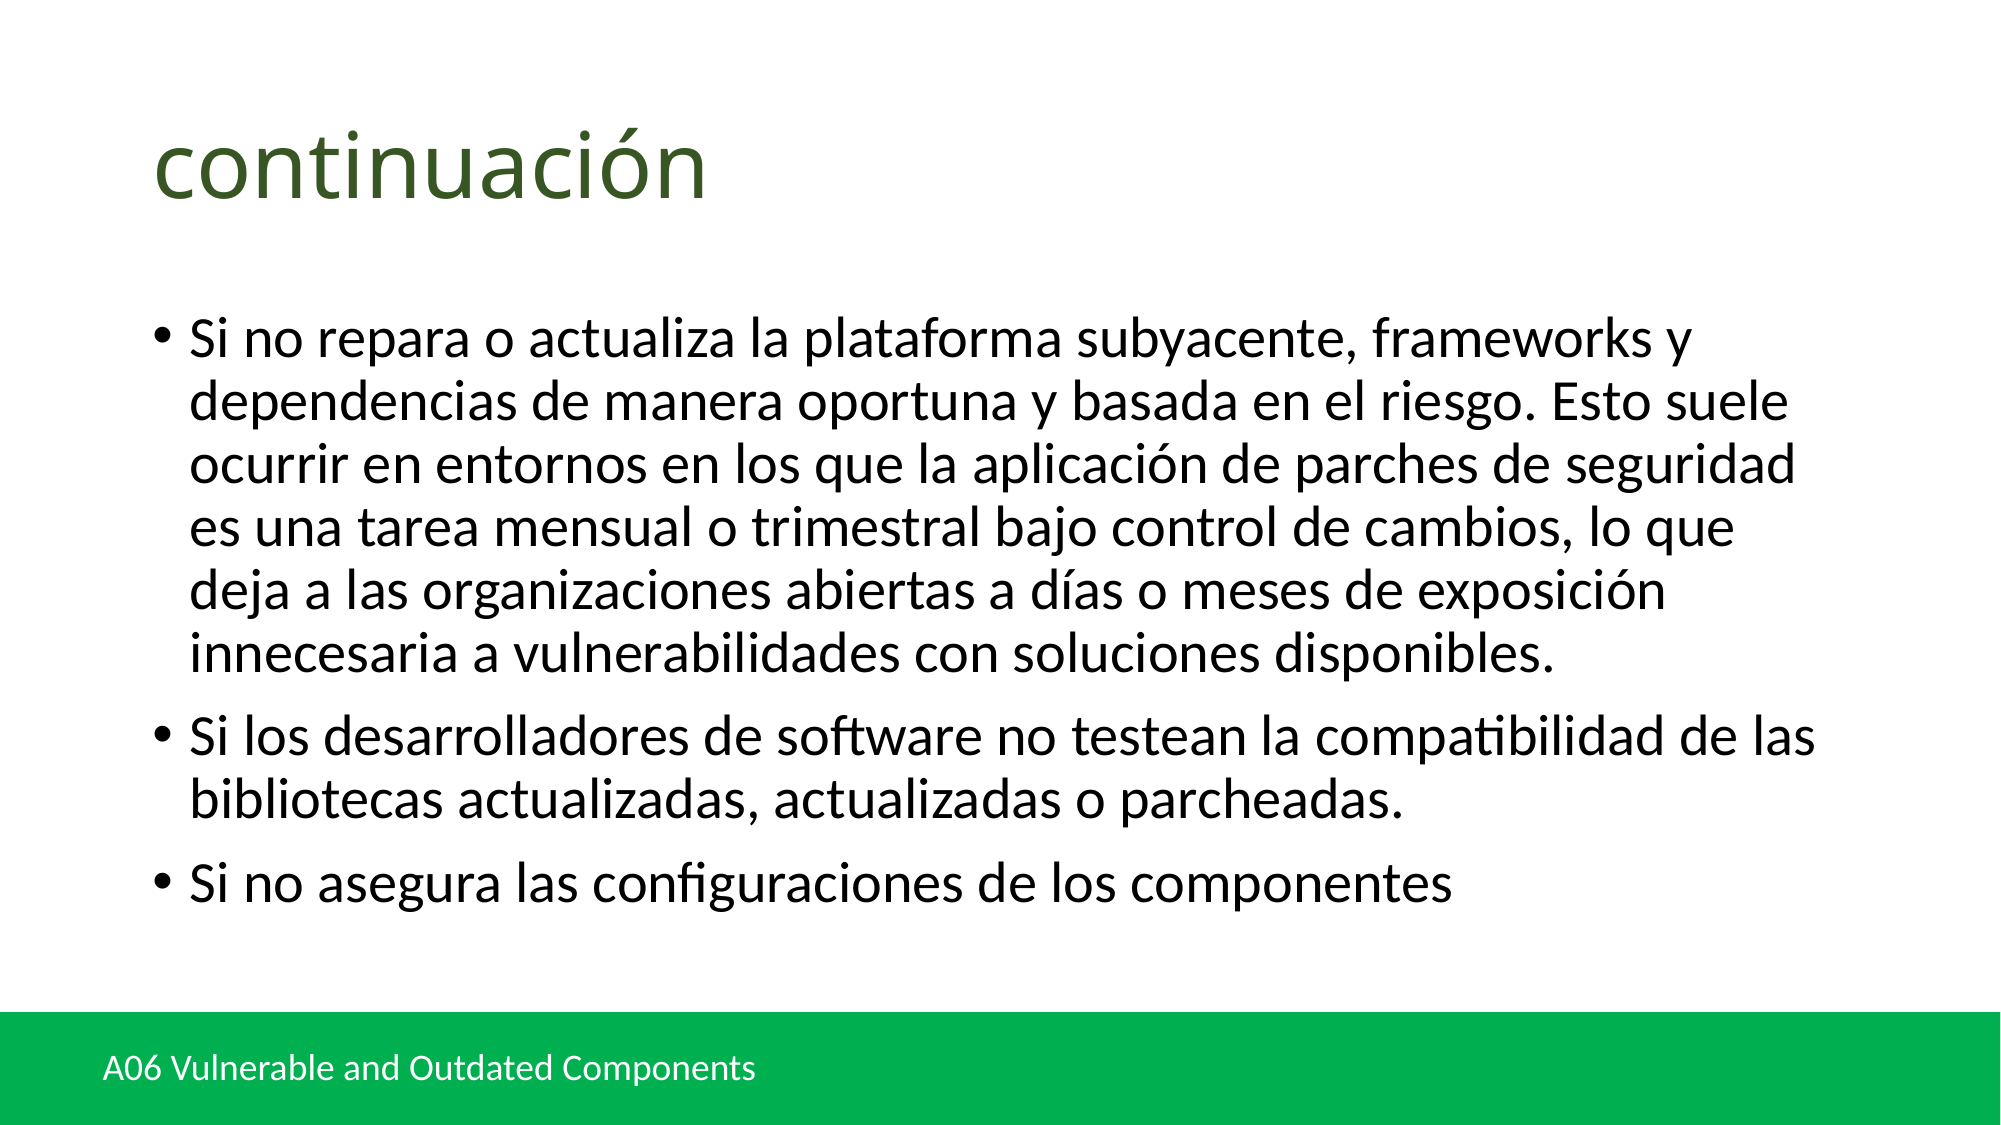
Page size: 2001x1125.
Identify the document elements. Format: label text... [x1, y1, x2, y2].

title continuación [137, 59, 1863, 278]
list Si no repara o actualiza la plataforma subyacente, frameworks y dependencias de manera oportuna y basada en el riesgo. Esto suele ocurrir en entornos en los que la aplicación de parches de seguridad es una tarea mensual o trimestral bajo control de cambios, lo que deja a las organizaciones abiertas a días o meses de exposición innecesaria a vulnerabilidades con soluciones disponibles. Si los desarrolladores de software no testean la compatibilidad de las bibliotecas actualizadas, actualizadas o parcheadas. Si no asegura las configuraciones de los componentes [137, 299, 1863, 1014]
